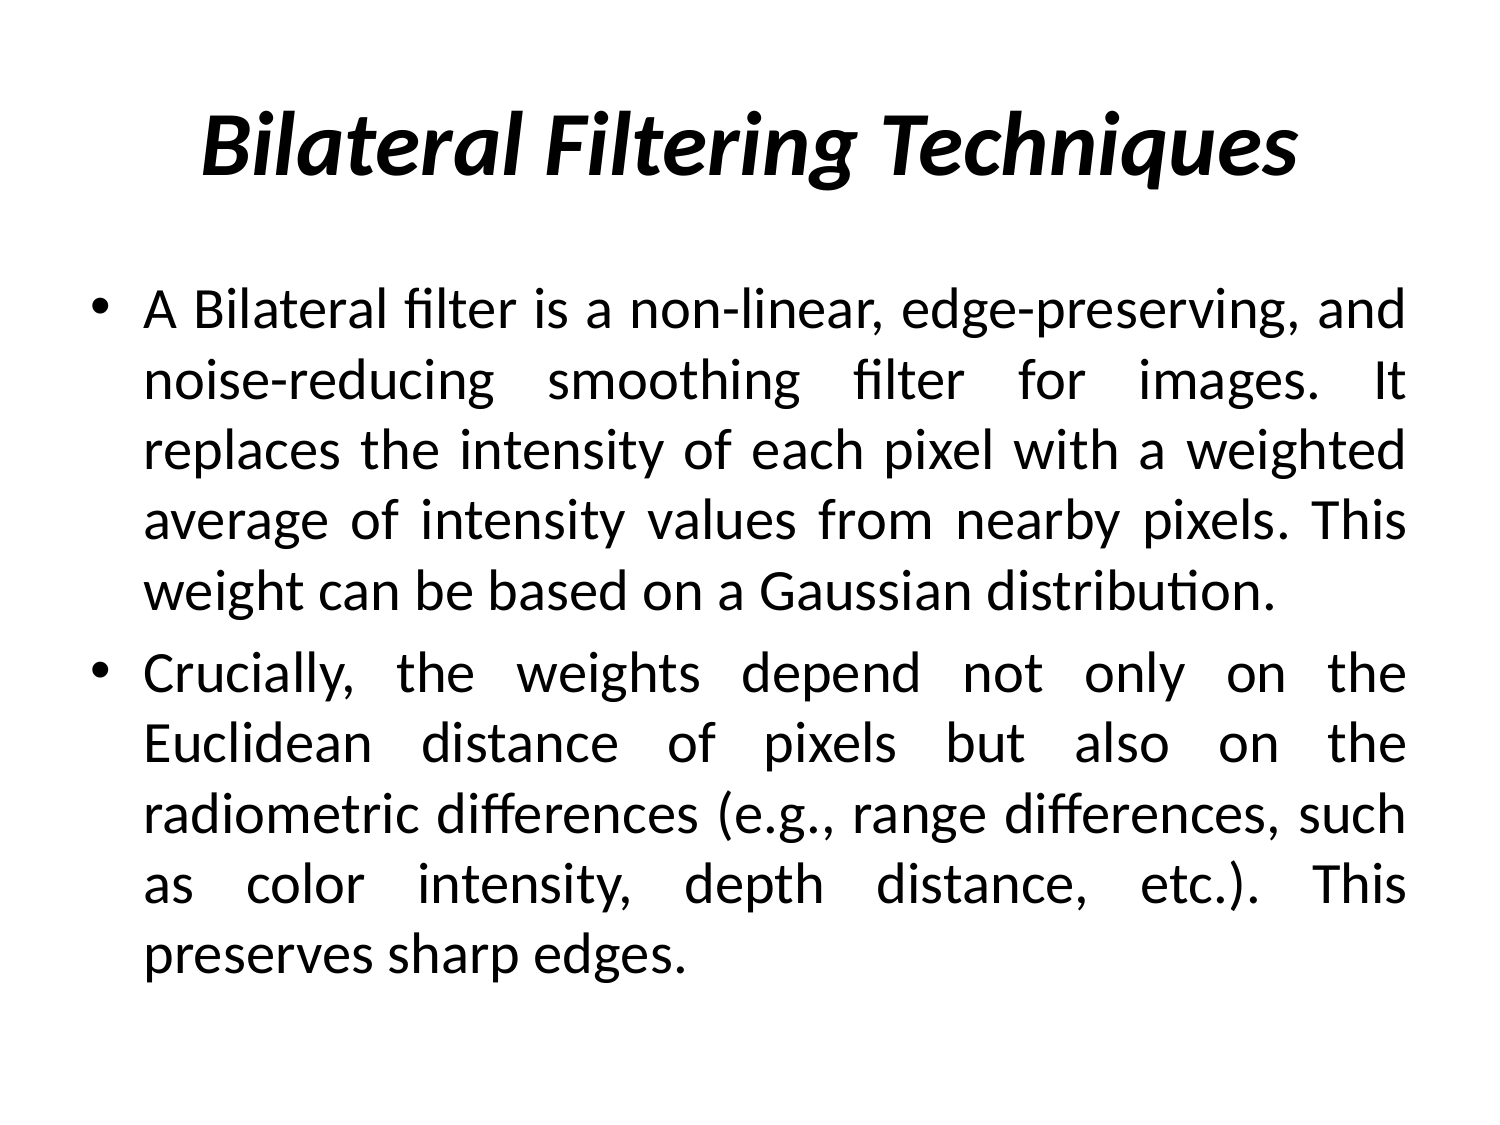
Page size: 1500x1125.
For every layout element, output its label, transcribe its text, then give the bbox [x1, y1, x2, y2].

title Bilateral Filtering Techniques [75, 45, 1425, 233]
list A Bilateral filter is a non-linear, edge-preserving, and noise-reducing smoothing filter for images. It replaces the intensity of each pixel with a weighted average of intensity values from nearby pixels. This weight can be based on a Gaussian distribution. Crucially, the weights depend not only on the Euclidean distance of pixels but also on the radiometric differences (e.g., range differences, such as color intensity, depth distance, etc.). This preserves sharp edges. [75, 262, 1425, 1005]
